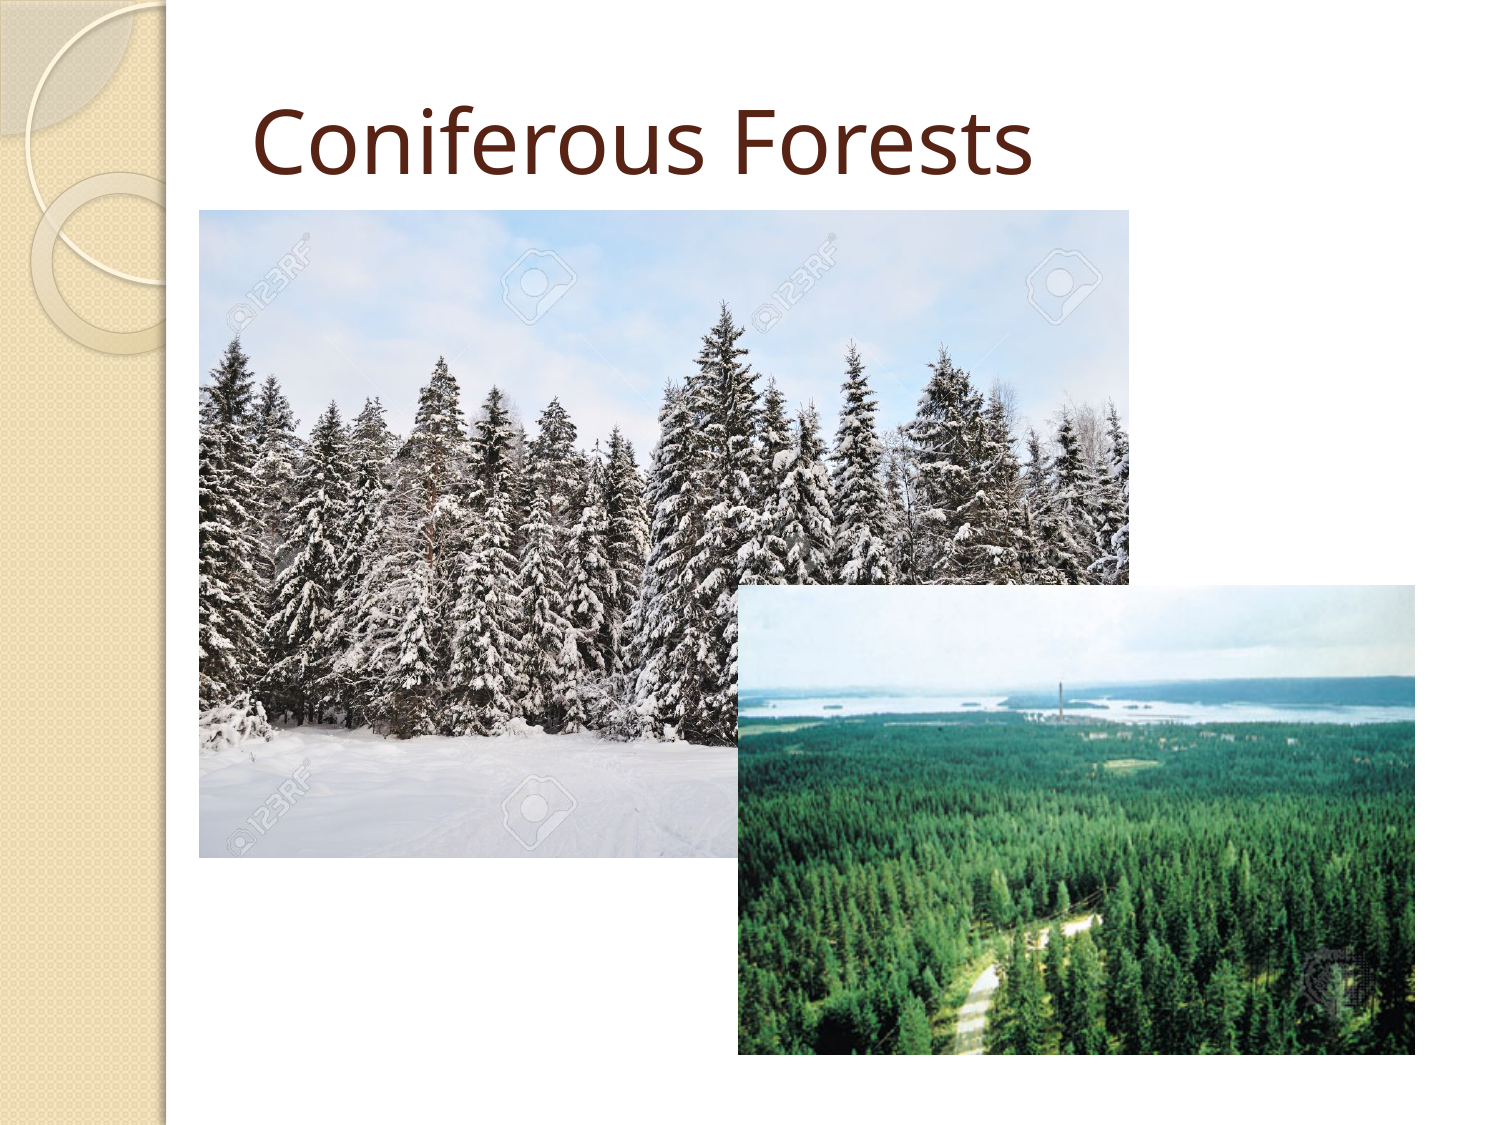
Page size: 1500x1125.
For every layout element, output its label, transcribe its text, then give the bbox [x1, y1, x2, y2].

title Coniferous Forests [956, 45, 1466, 233]
text_box [25, 0, 956, 337]
picture [198, 210, 1415, 1055]
